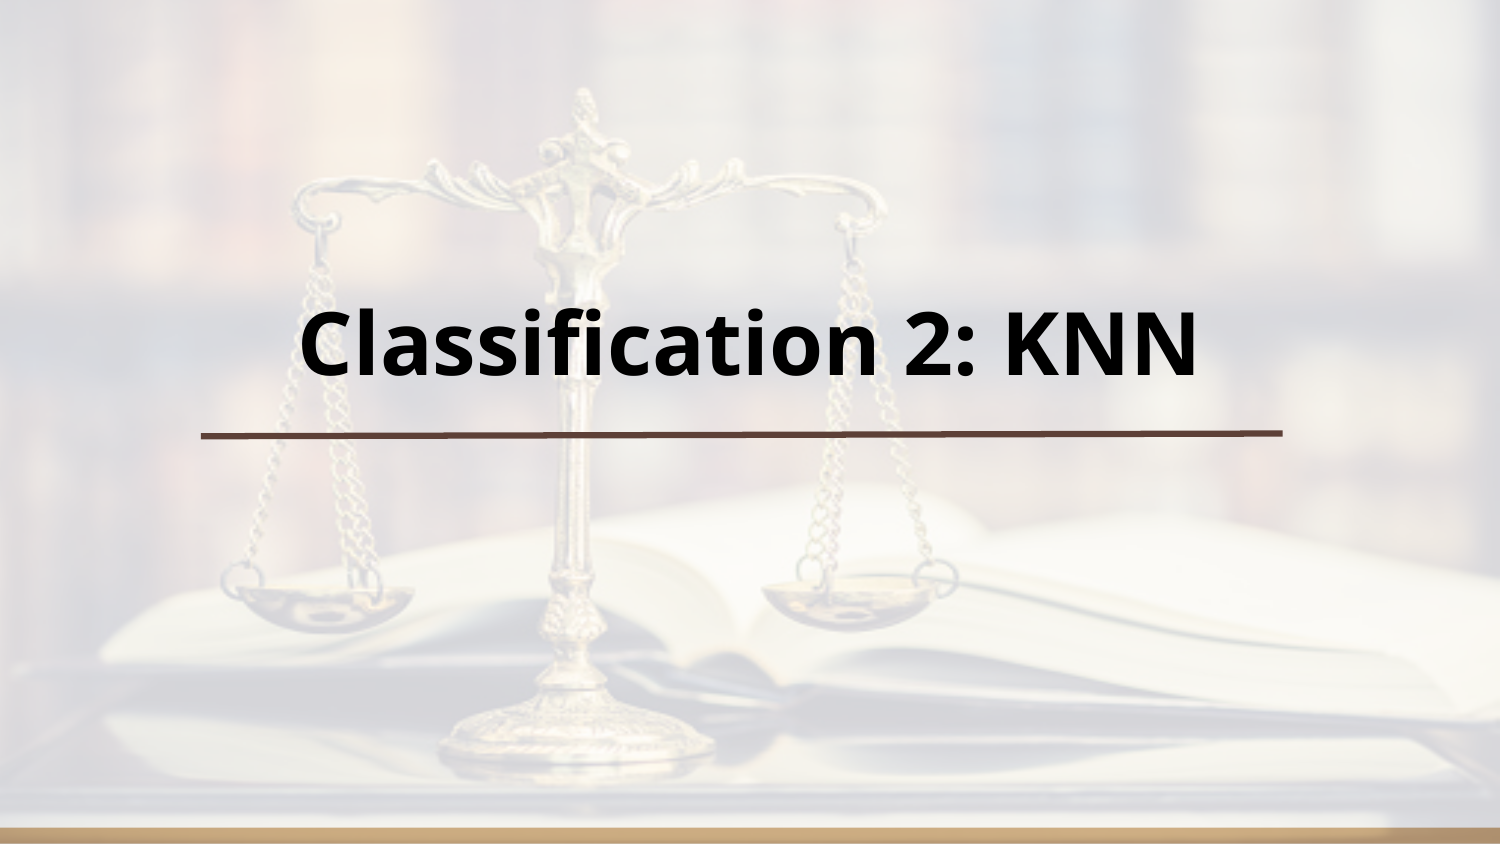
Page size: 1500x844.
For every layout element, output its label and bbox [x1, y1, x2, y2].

picture [0, 0, 1500, 844]
text_box [200, 433, 1283, 437]
